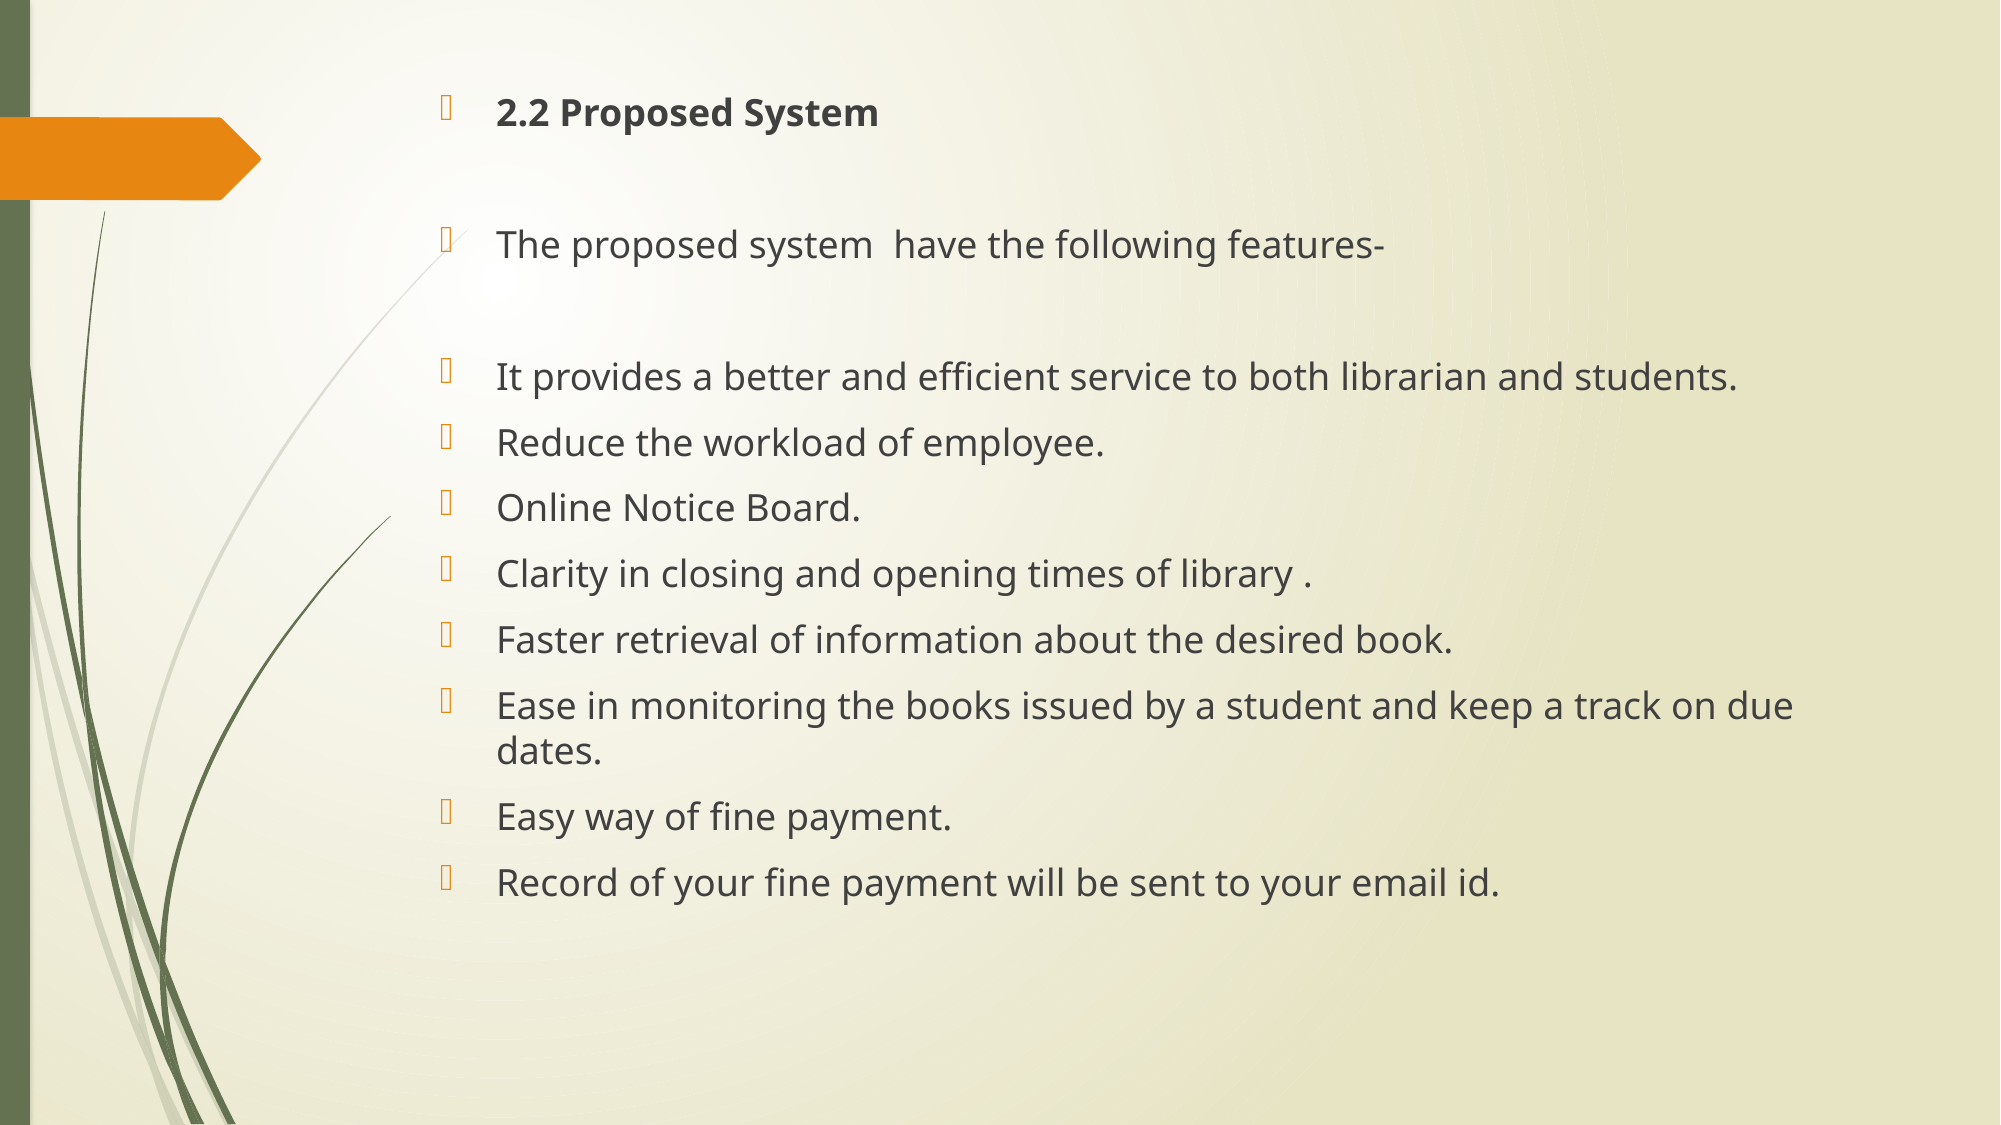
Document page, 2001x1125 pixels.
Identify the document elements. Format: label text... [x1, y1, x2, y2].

list 2.2 Proposed System The proposed system have the following features- It provides a better and efficient service to both librarian and students. Reduce the workload of employee. Online Notice Board. Clarity in closing and opening times of library . Faster retrieval of information about the desired book. Ease in monitoring the books issued by a student and keep a track on due dates. Easy way of fine payment. Record of your fine payment will be sent to your email id. [424, 81, 1888, 970]
